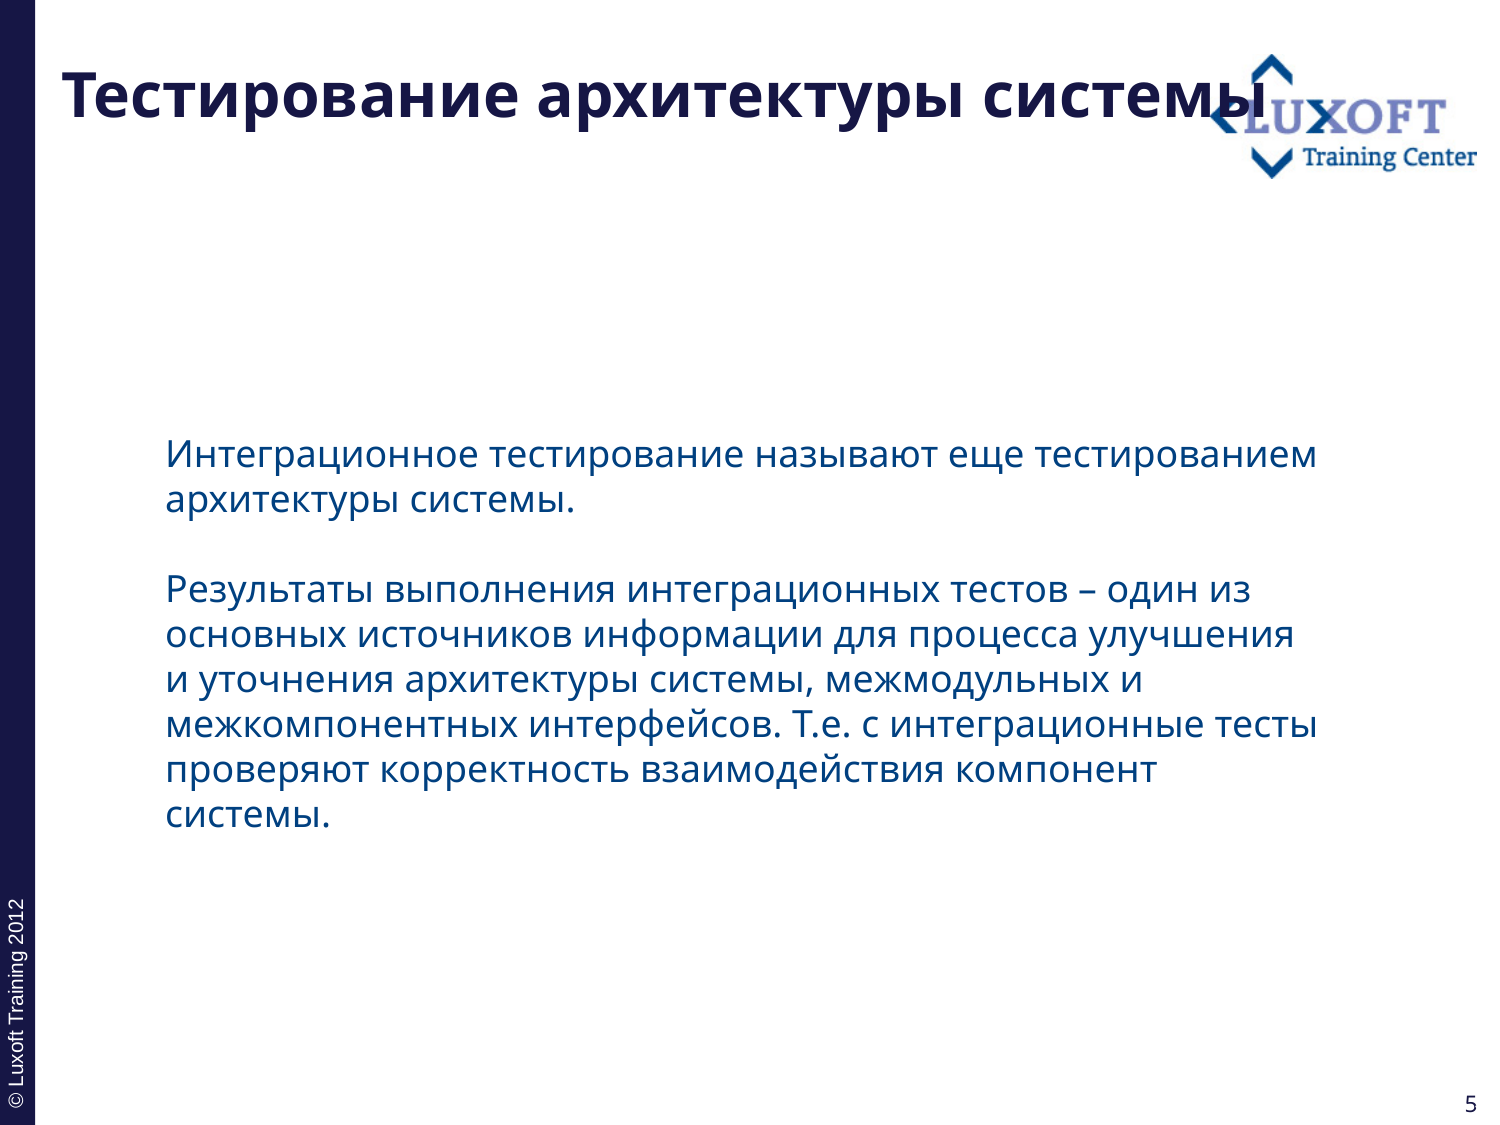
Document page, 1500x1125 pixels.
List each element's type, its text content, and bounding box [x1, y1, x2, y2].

text_box Интеграционное тестирование называют еще тестированием архитектуры системы. Результаты выполнения интеграционных тестов – один из основных источников информации для процесса улучшения и уточнения архитектуры системы, межмодульных и межкомпонентных интерфейсов. Т.е. с интеграционные тесты проверяют корректность взаимодействия компонент системы. [150, 406, 1340, 851]
picture [1210, 54, 1477, 179]
title Тестирование архитектуры системы [46, 20, 1397, 165]
